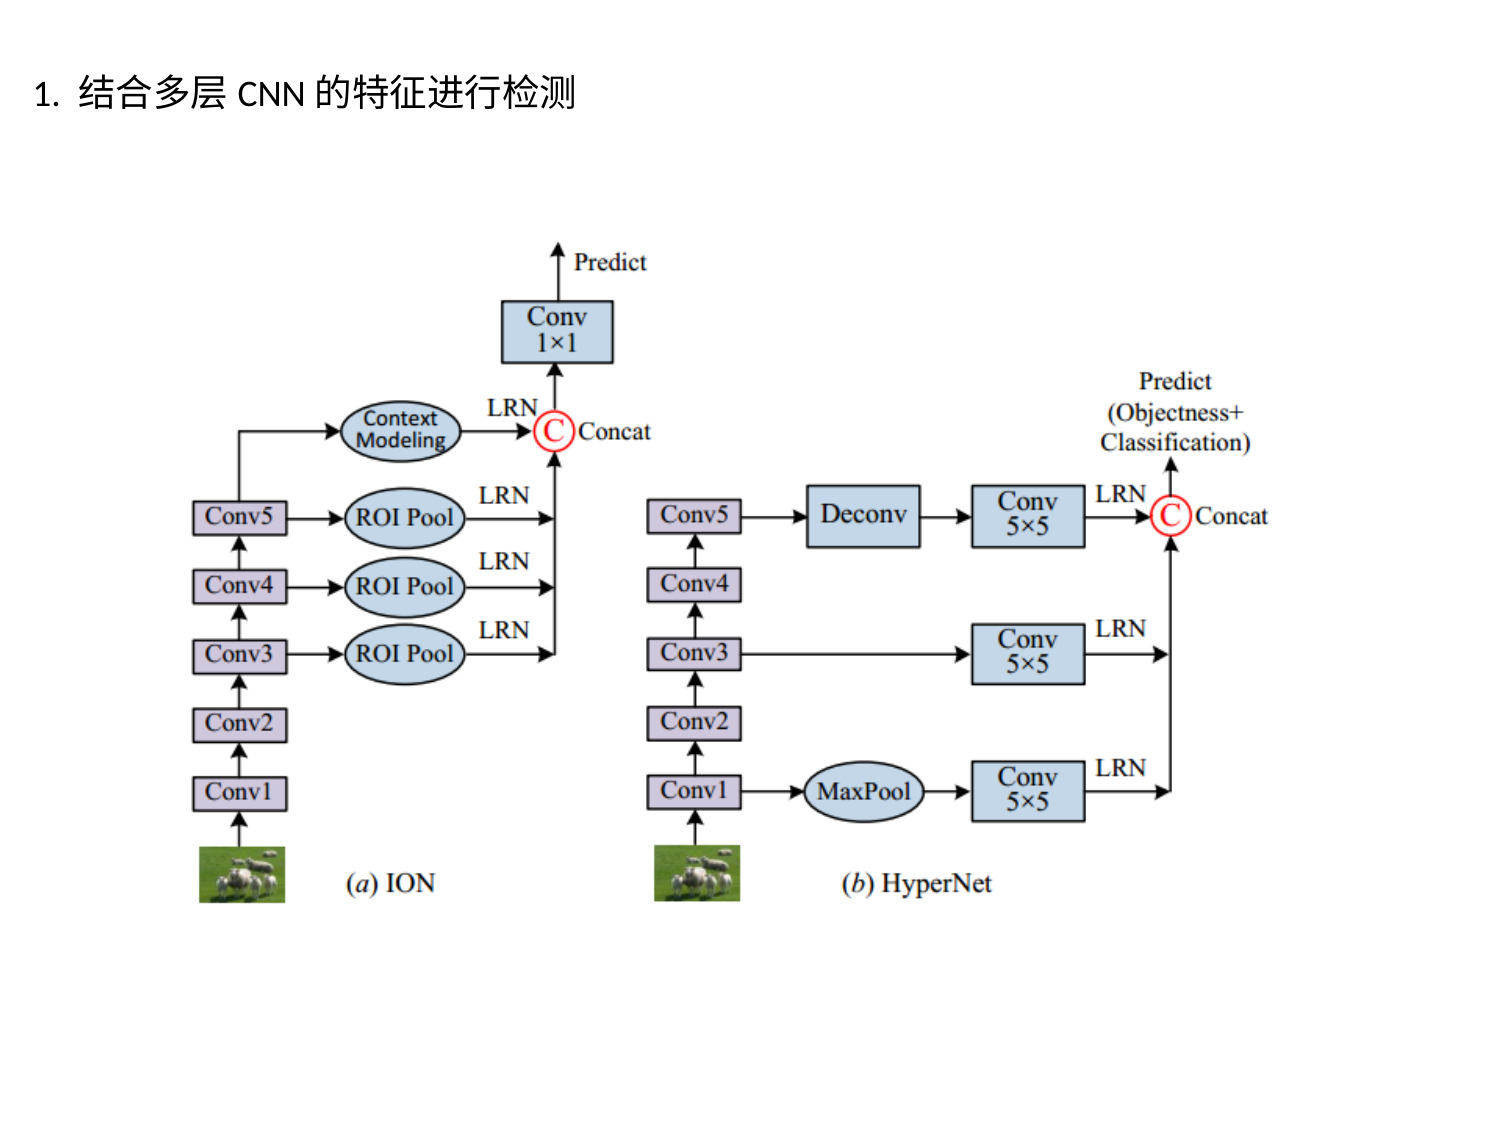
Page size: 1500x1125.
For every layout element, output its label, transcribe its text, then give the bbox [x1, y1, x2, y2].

picture [139, 219, 1319, 933]
text_box 1. 结合多层CNN的特征进行检测 [17, 61, 1441, 122]
